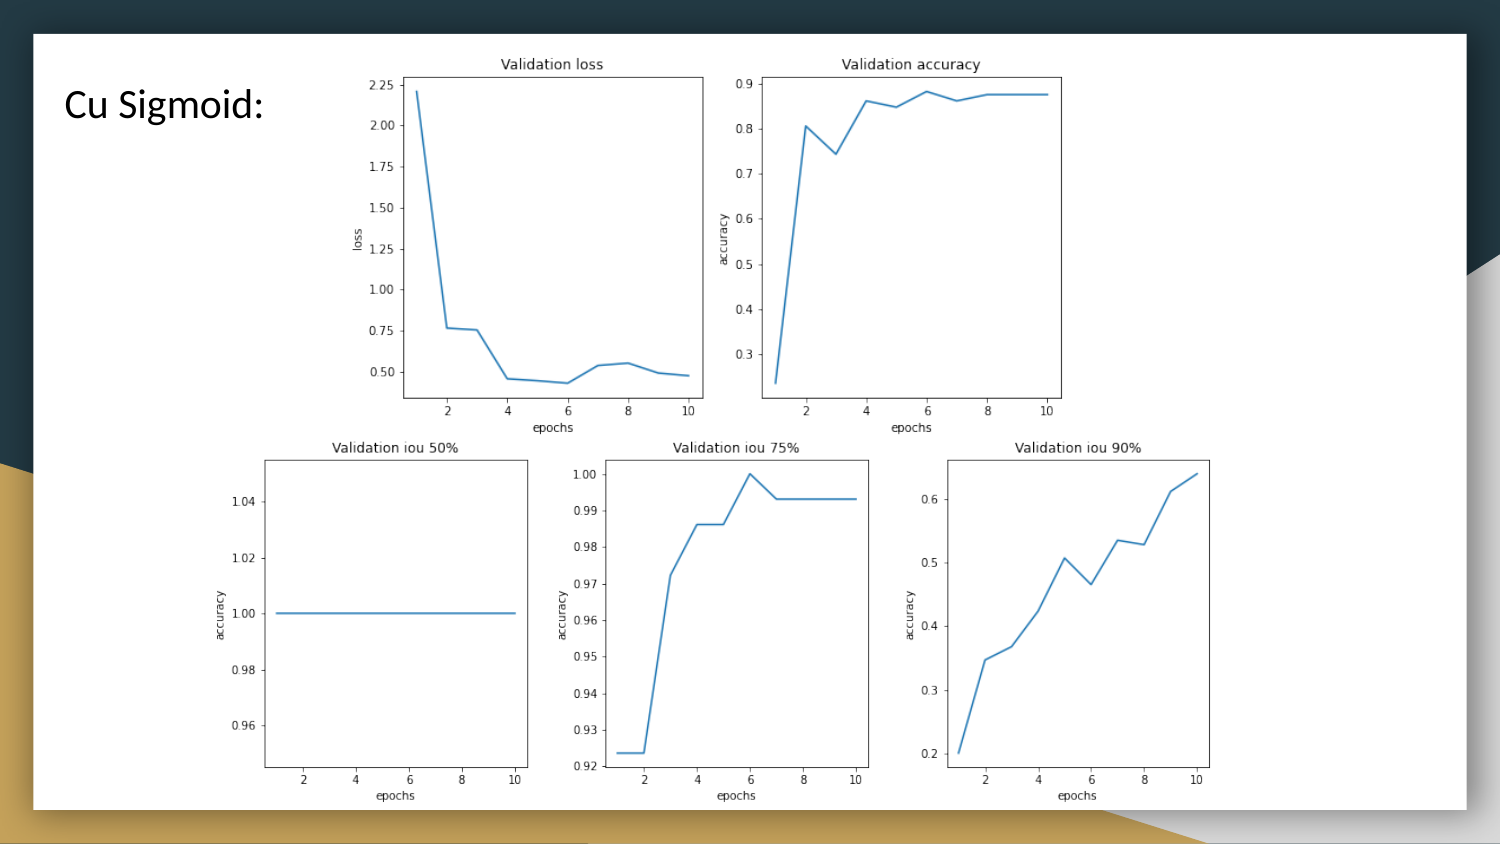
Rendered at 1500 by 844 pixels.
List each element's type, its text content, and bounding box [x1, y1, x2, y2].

text_box Cu Sigmoid: [49, 62, 292, 143]
picture [111, 25, 1332, 819]
